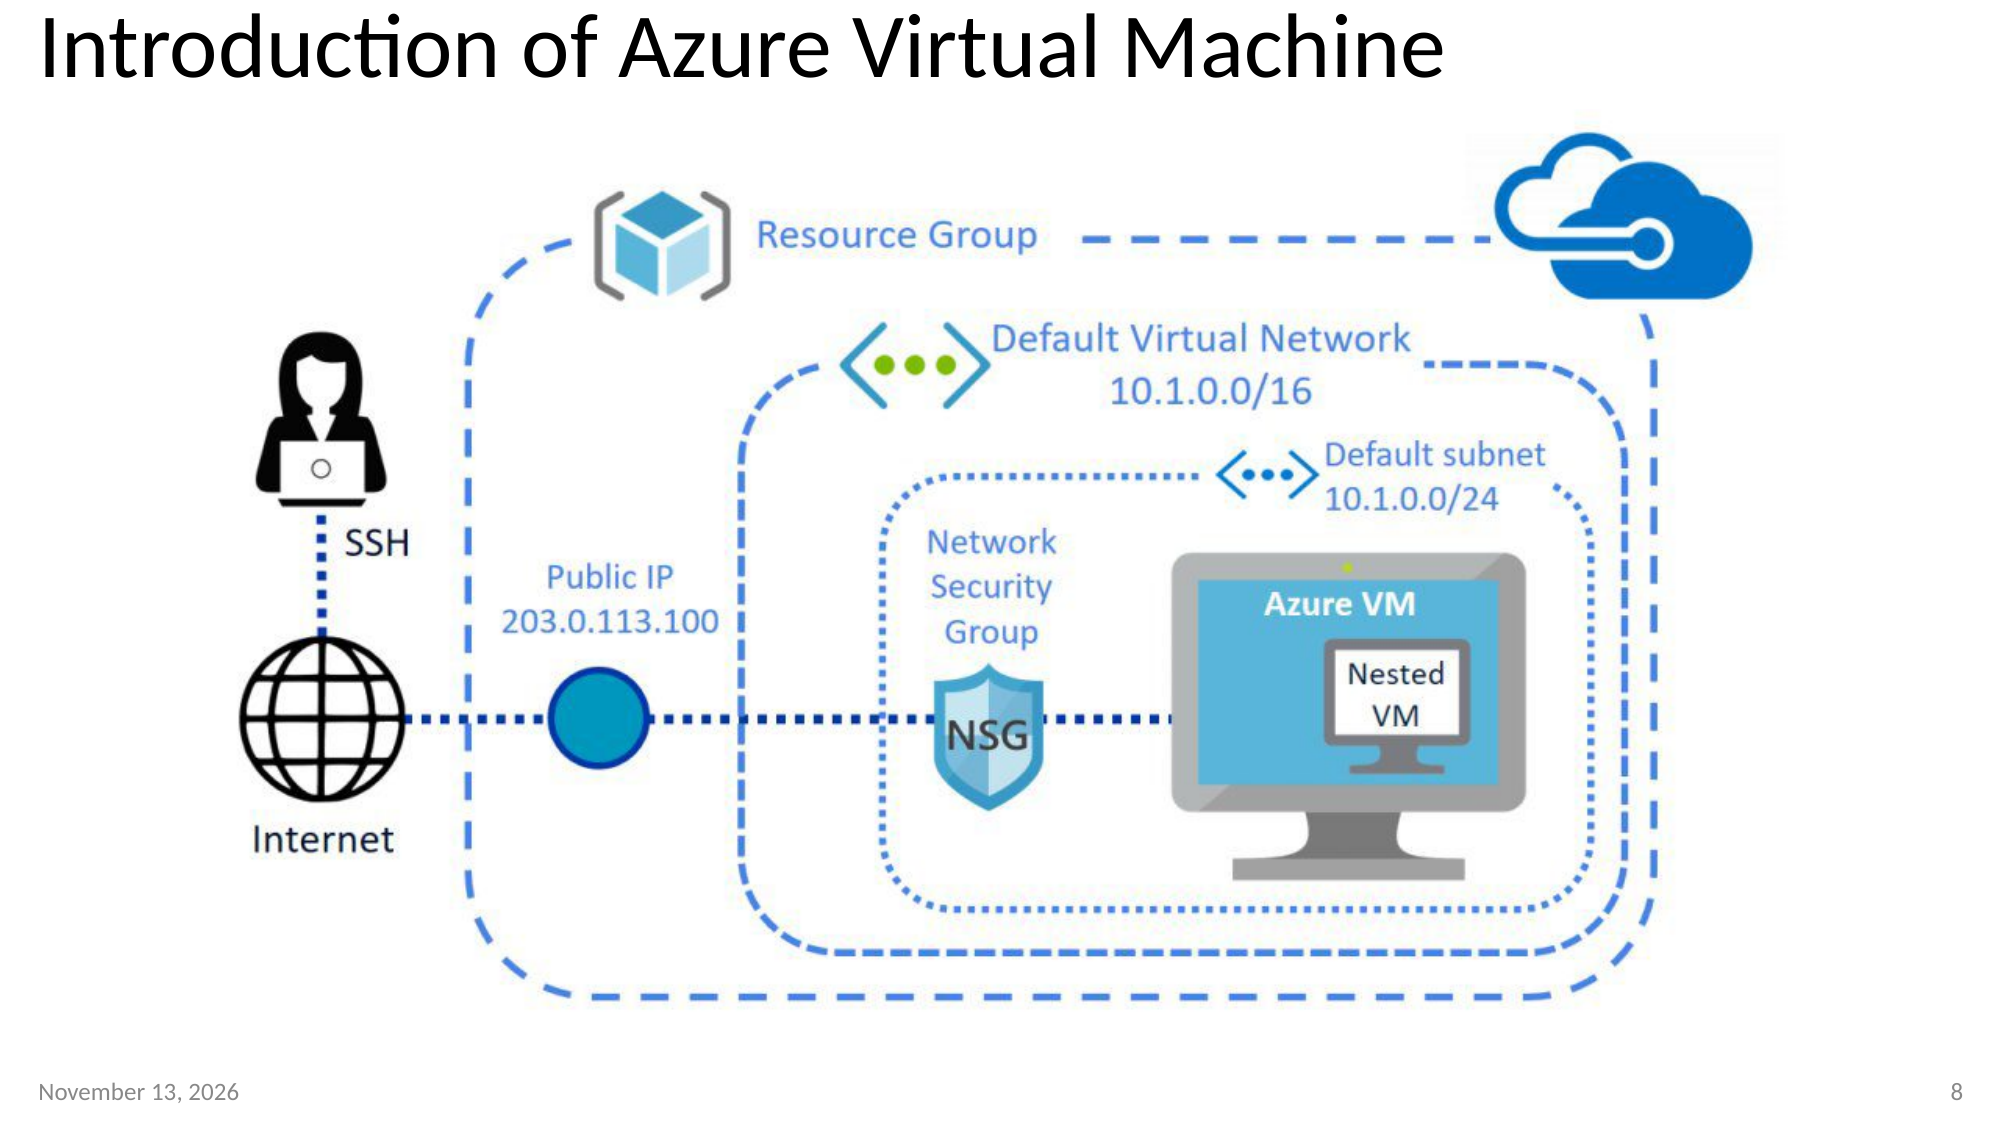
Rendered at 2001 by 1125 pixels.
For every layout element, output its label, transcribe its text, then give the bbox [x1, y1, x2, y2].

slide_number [23, 1060, 474, 1121]
title Introduction of Azure Virtual Machine [23, 0, 1979, 96]
slide_number 8 [1859, 1060, 1979, 1121]
picture [199, 109, 1801, 1016]
